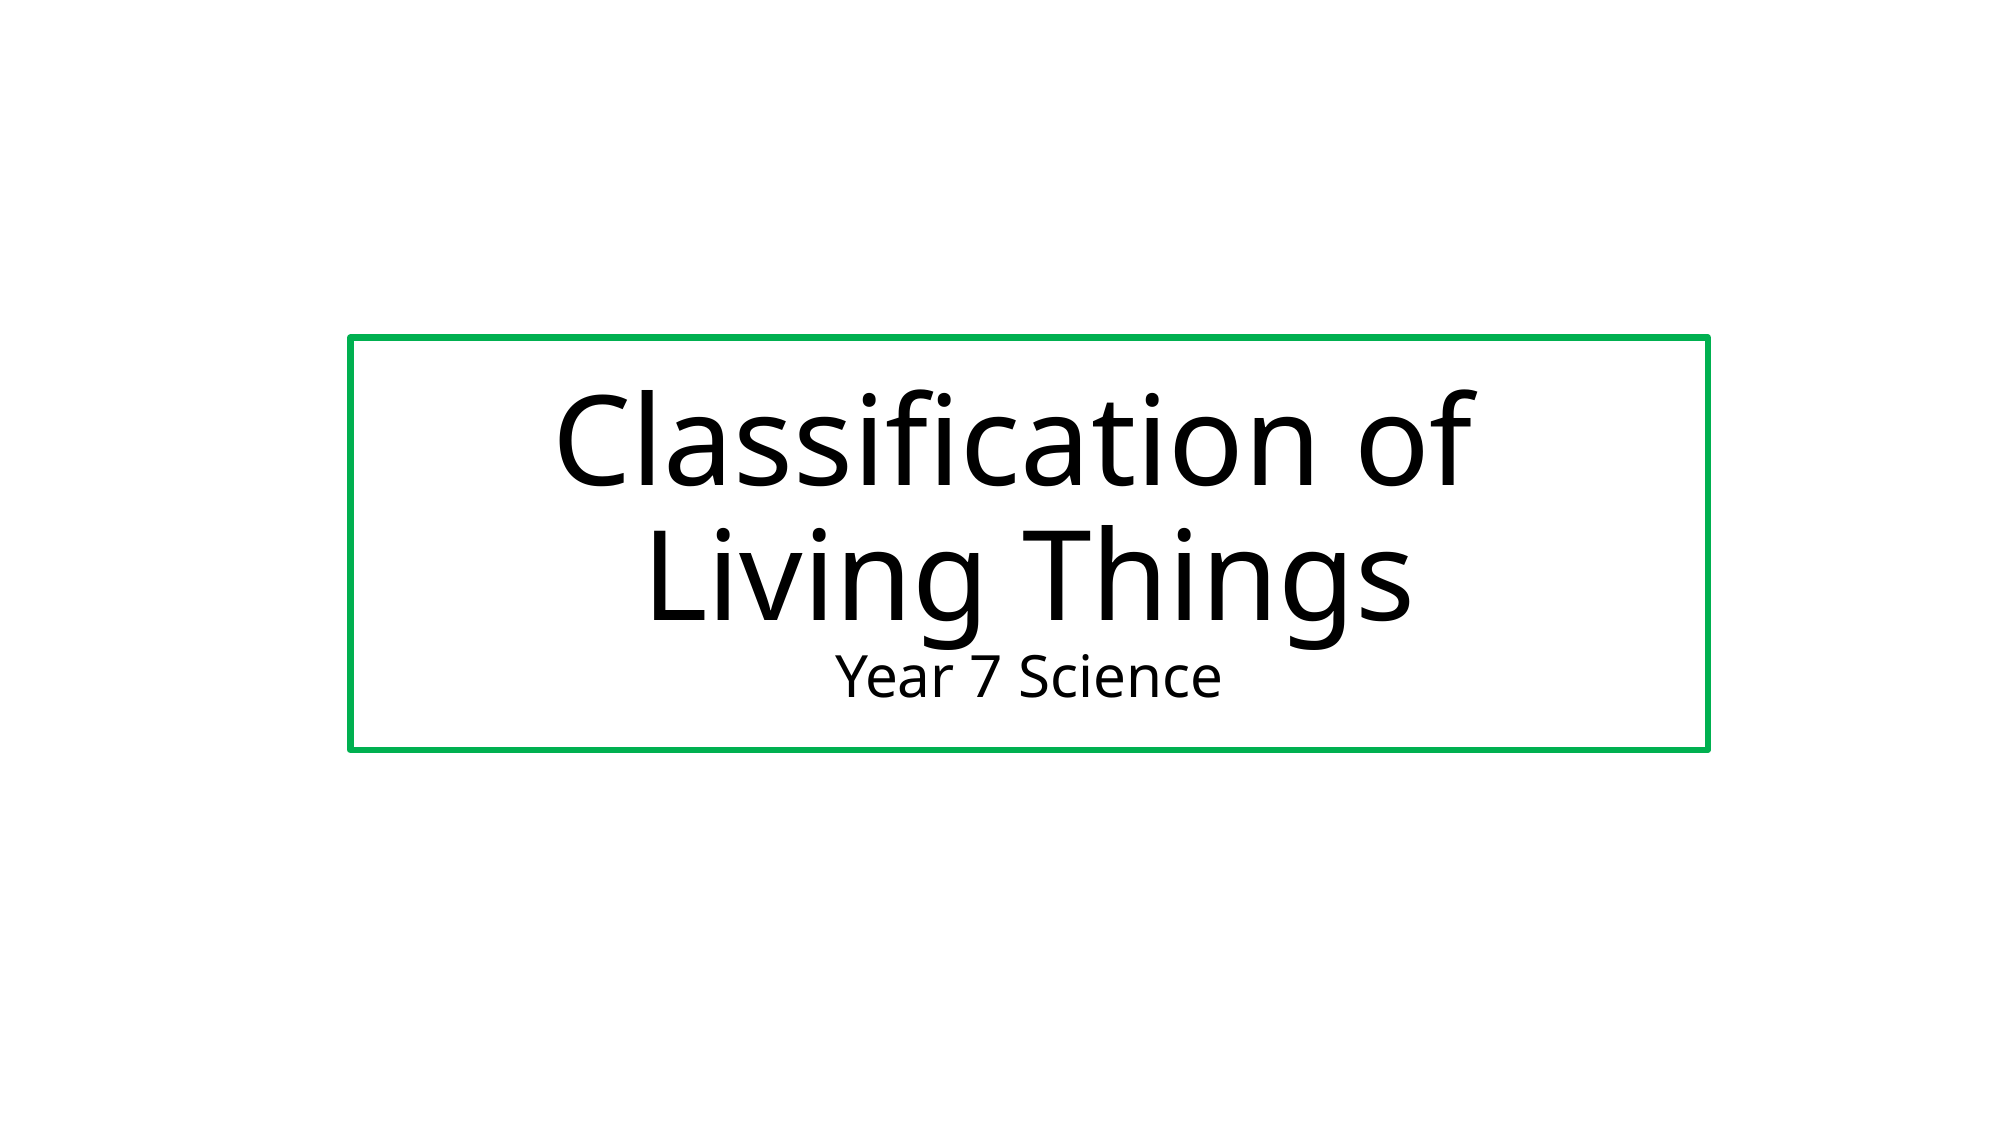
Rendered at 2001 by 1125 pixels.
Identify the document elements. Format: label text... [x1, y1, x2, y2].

title Classification of Living Things Year 7 Science [350, 337, 1708, 750]
